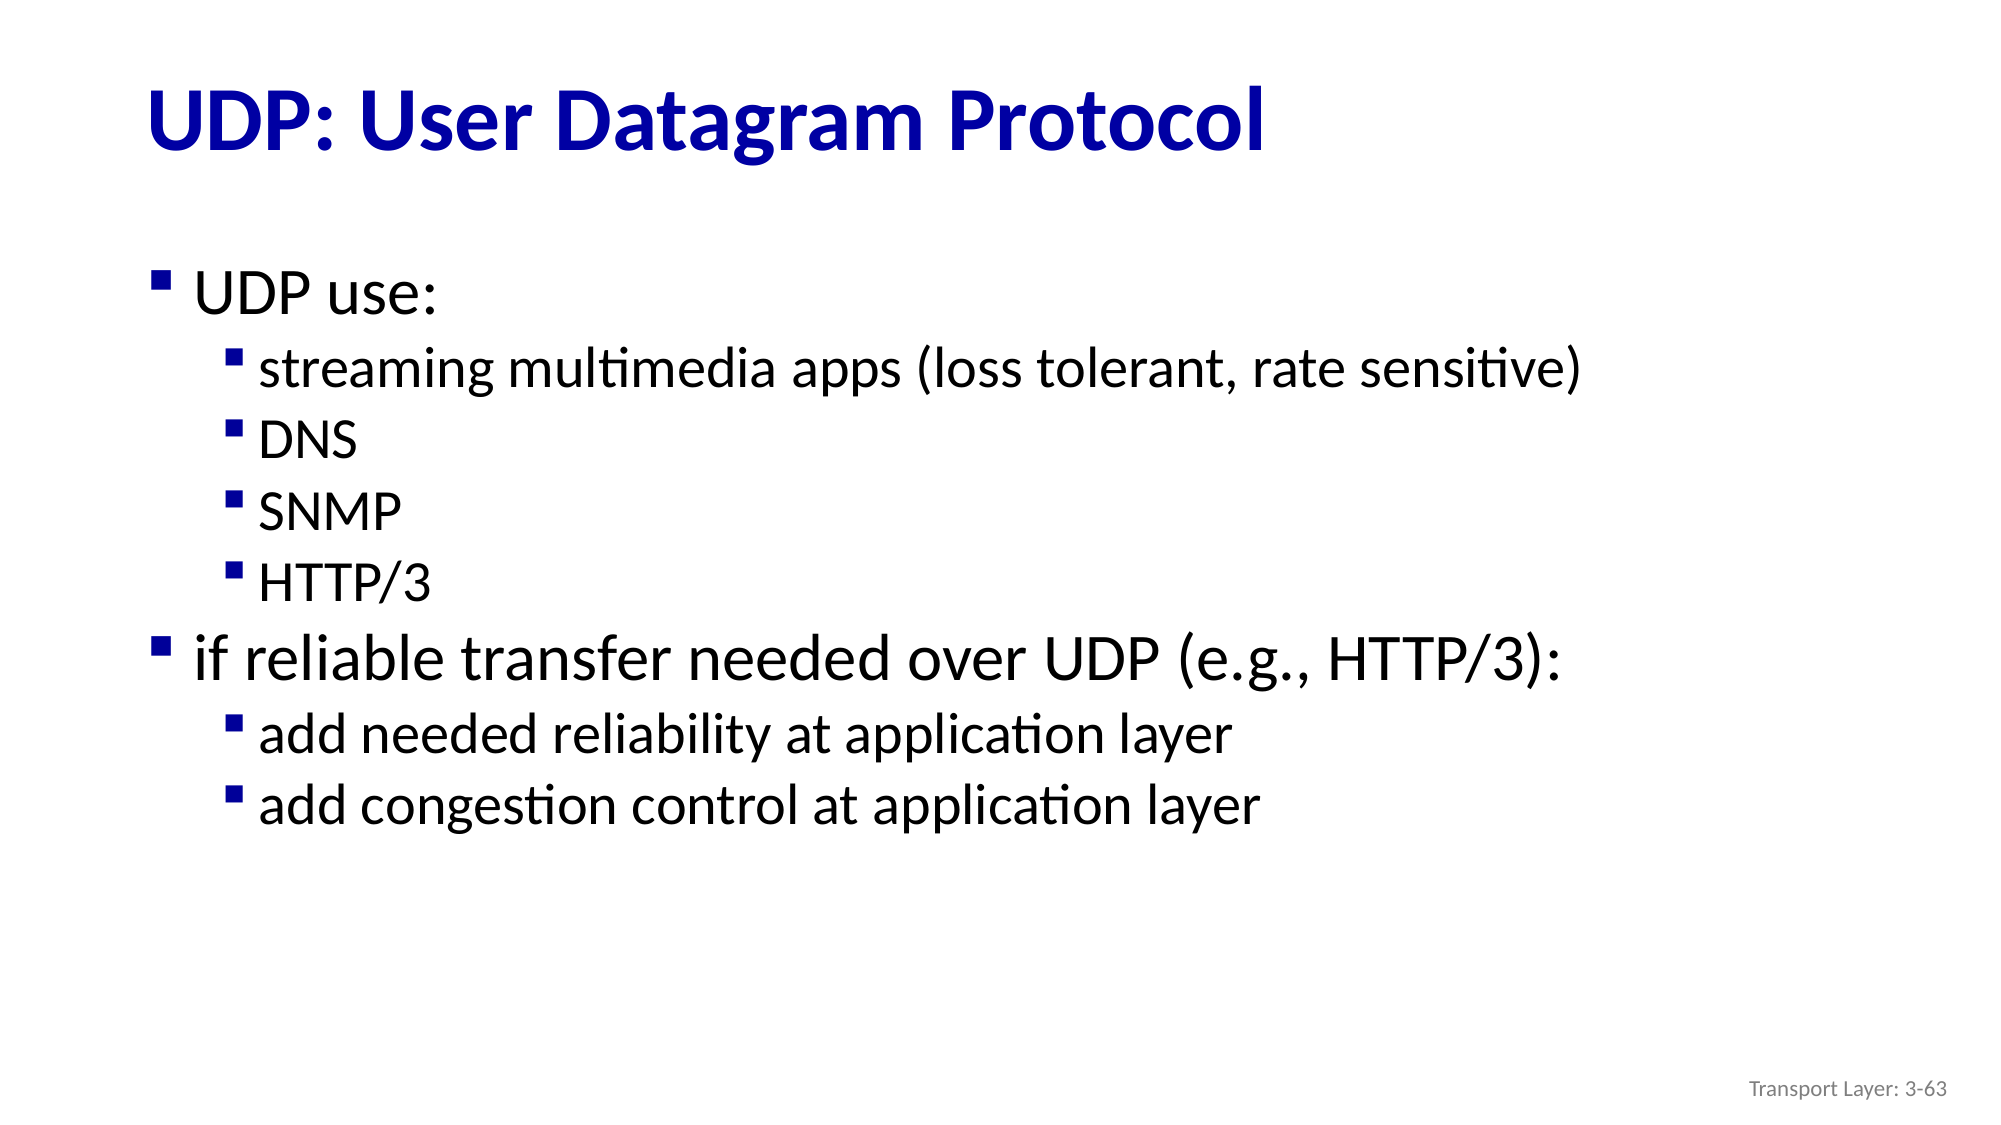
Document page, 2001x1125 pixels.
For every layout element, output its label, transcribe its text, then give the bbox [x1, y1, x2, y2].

slide_number Transport Layer: 3-63 [1512, 1056, 1963, 1117]
title UDP: User Datagram Protocol [131, 47, 1952, 195]
text_box UDP use: streaming multimedia apps (loss tolerant, rate sensitive) DNS SNMP HTTP/3 if reliable transfer needed over UDP (e.g., HTTP/3): add needed reliability at application layer add congestion control at application layer [131, 253, 1952, 1055]
